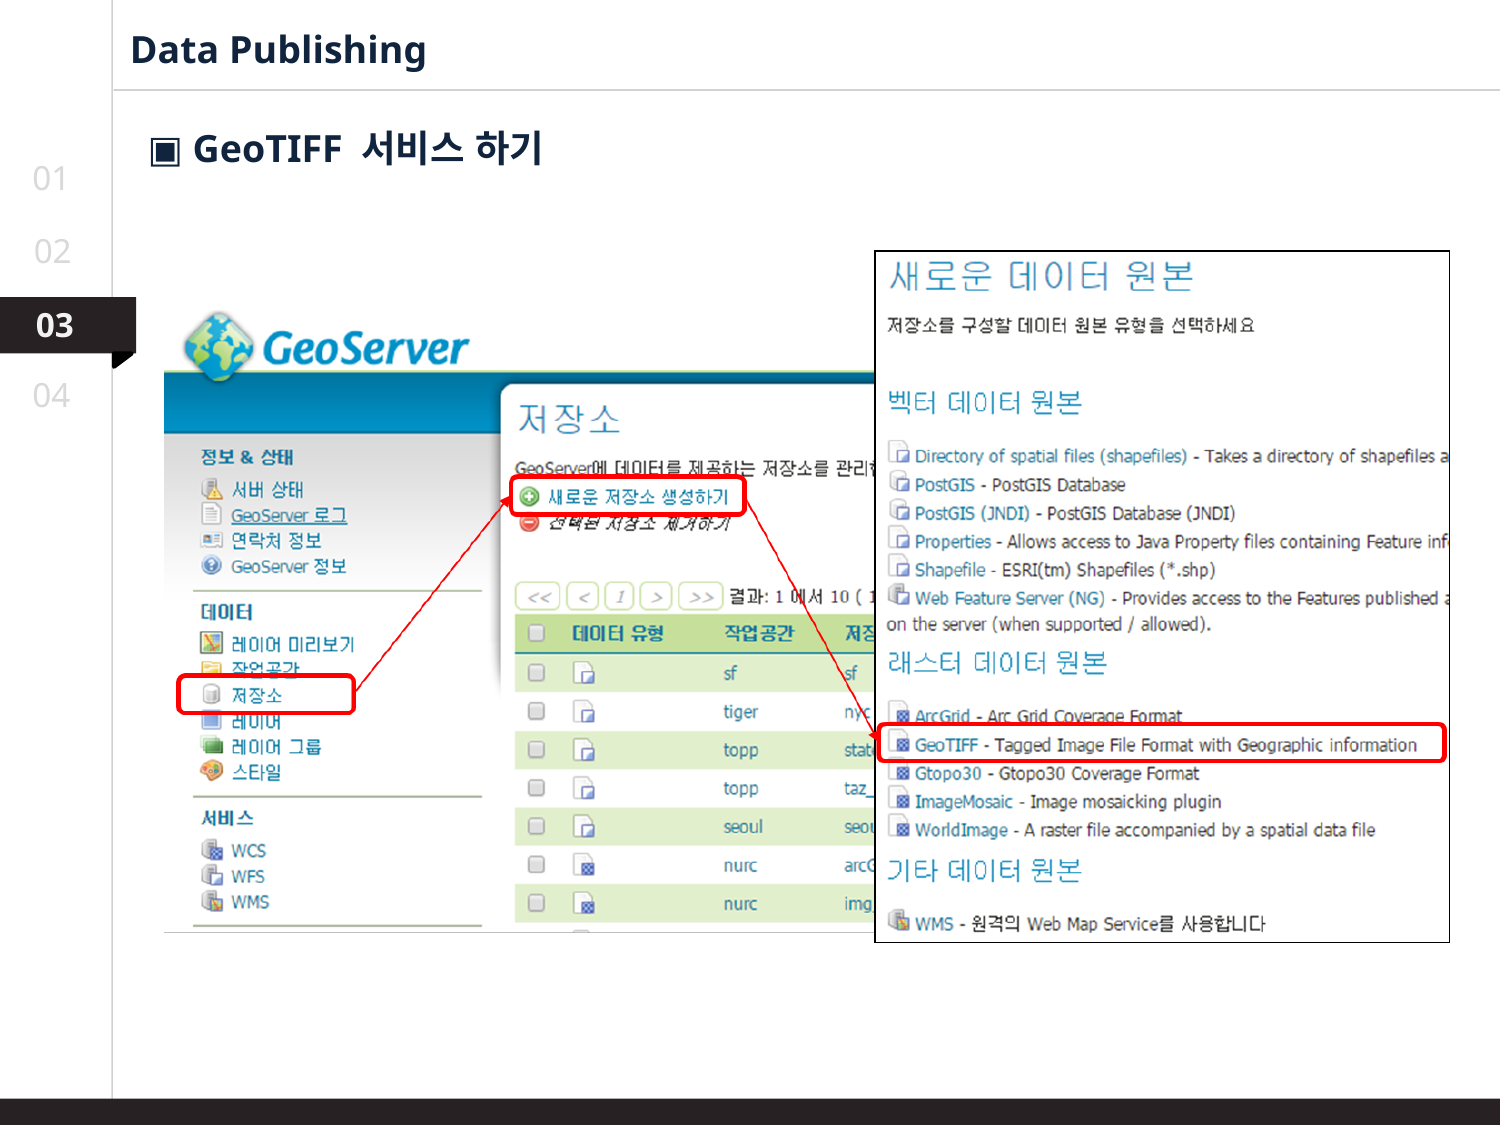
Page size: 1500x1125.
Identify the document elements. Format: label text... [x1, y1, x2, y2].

text_box 04 [17, 375, 92, 422]
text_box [0, 296, 137, 367]
text_box [117, 1097, 1500, 1125]
picture [163, 250, 1450, 943]
picture [214, 375, 230, 381]
text_box 02 [19, 222, 93, 278]
text_box [0, 1097, 107, 1125]
text_box Data Publishing [117, 18, 443, 79]
text_box ▣ GeoTIFF 서비스 하기 [132, 117, 560, 178]
text_box 01 [17, 150, 92, 205]
